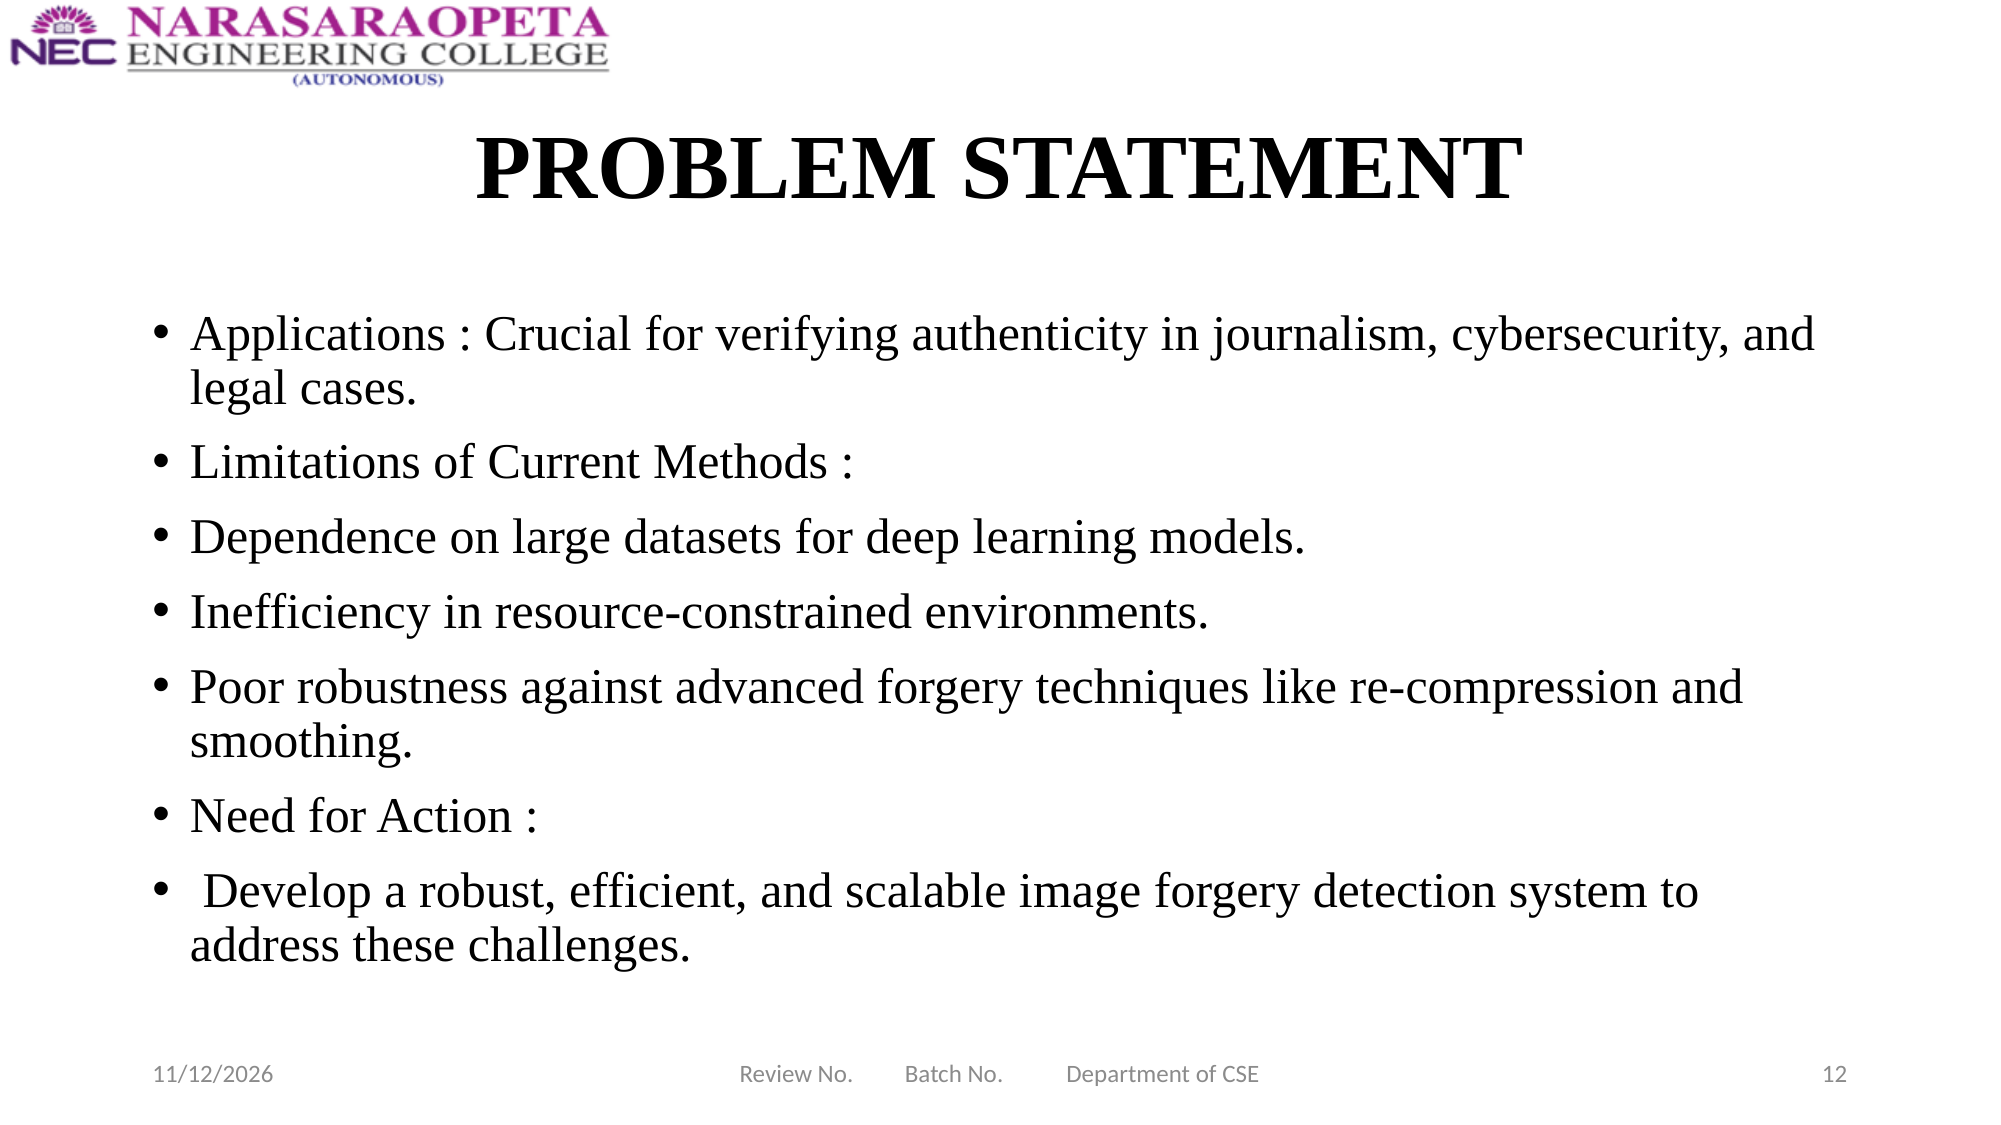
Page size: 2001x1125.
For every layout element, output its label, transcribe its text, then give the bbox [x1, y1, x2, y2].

picture [0, 0, 1280, 719]
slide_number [137, 1042, 588, 1103]
slide_number 12 [1412, 1042, 1863, 1103]
title PROBLEM STATEMENT [137, 59, 1863, 278]
footer Review No. Batch No. Department of CSE [662, 1042, 1338, 1103]
list Applications : Crucial for verifying authenticity in journalism, cybersecurity, and legal cases. Limitations of Current Methods : Dependence on large datasets for deep learning models. Inefficiency in resource-constrained environments. Poor robustness against advanced forgery techniques like re-compression and smoothing. Need for Action : Develop a robust, efficient, and scalable image forgery detection system to address these challenges. [137, 299, 1863, 1014]
